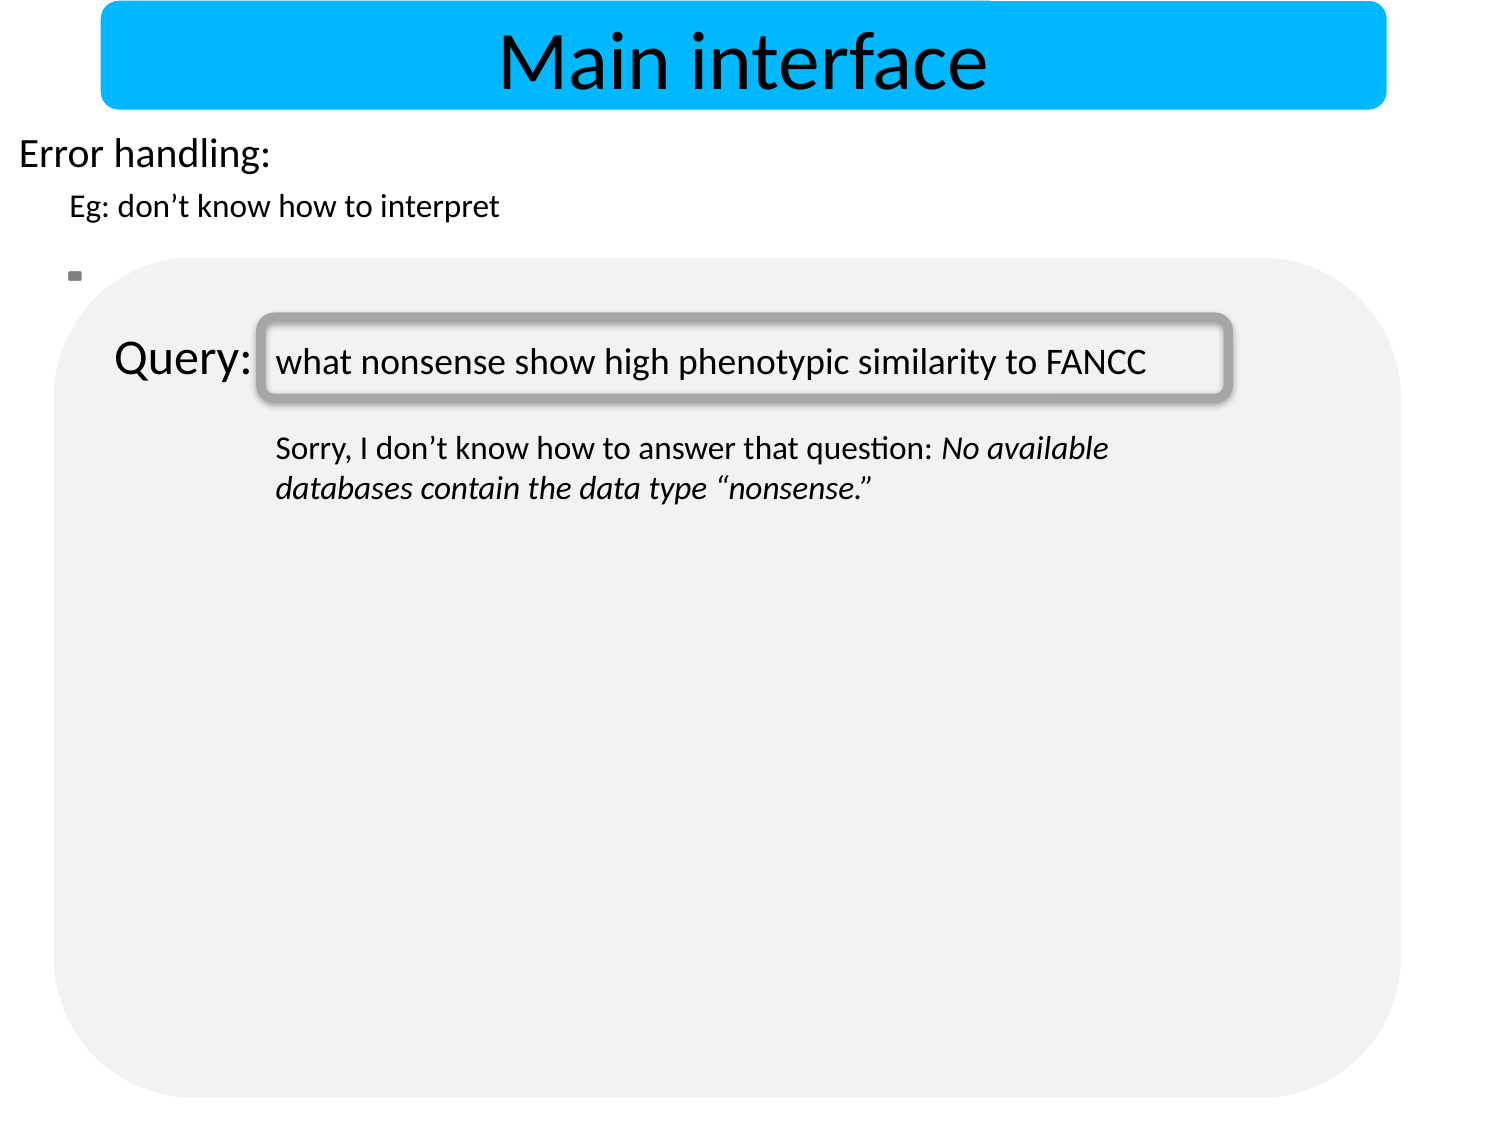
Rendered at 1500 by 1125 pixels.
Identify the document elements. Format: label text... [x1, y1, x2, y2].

text_box [261, 392, 1228, 400]
text_box Eg: don’t know how to interpret [54, 176, 883, 232]
text_box [53, 256, 1402, 1099]
text_box Error handling: [3, 118, 677, 184]
text_box Sorry, I don’t know how to answer that question: No available databases contain the data type “nonsense.” [260, 418, 1229, 514]
text_box Main interface [99, 0, 1414, 111]
text_box Query: what nonsense show high phenotypic similarity to FANCC [99, 317, 1229, 392]
